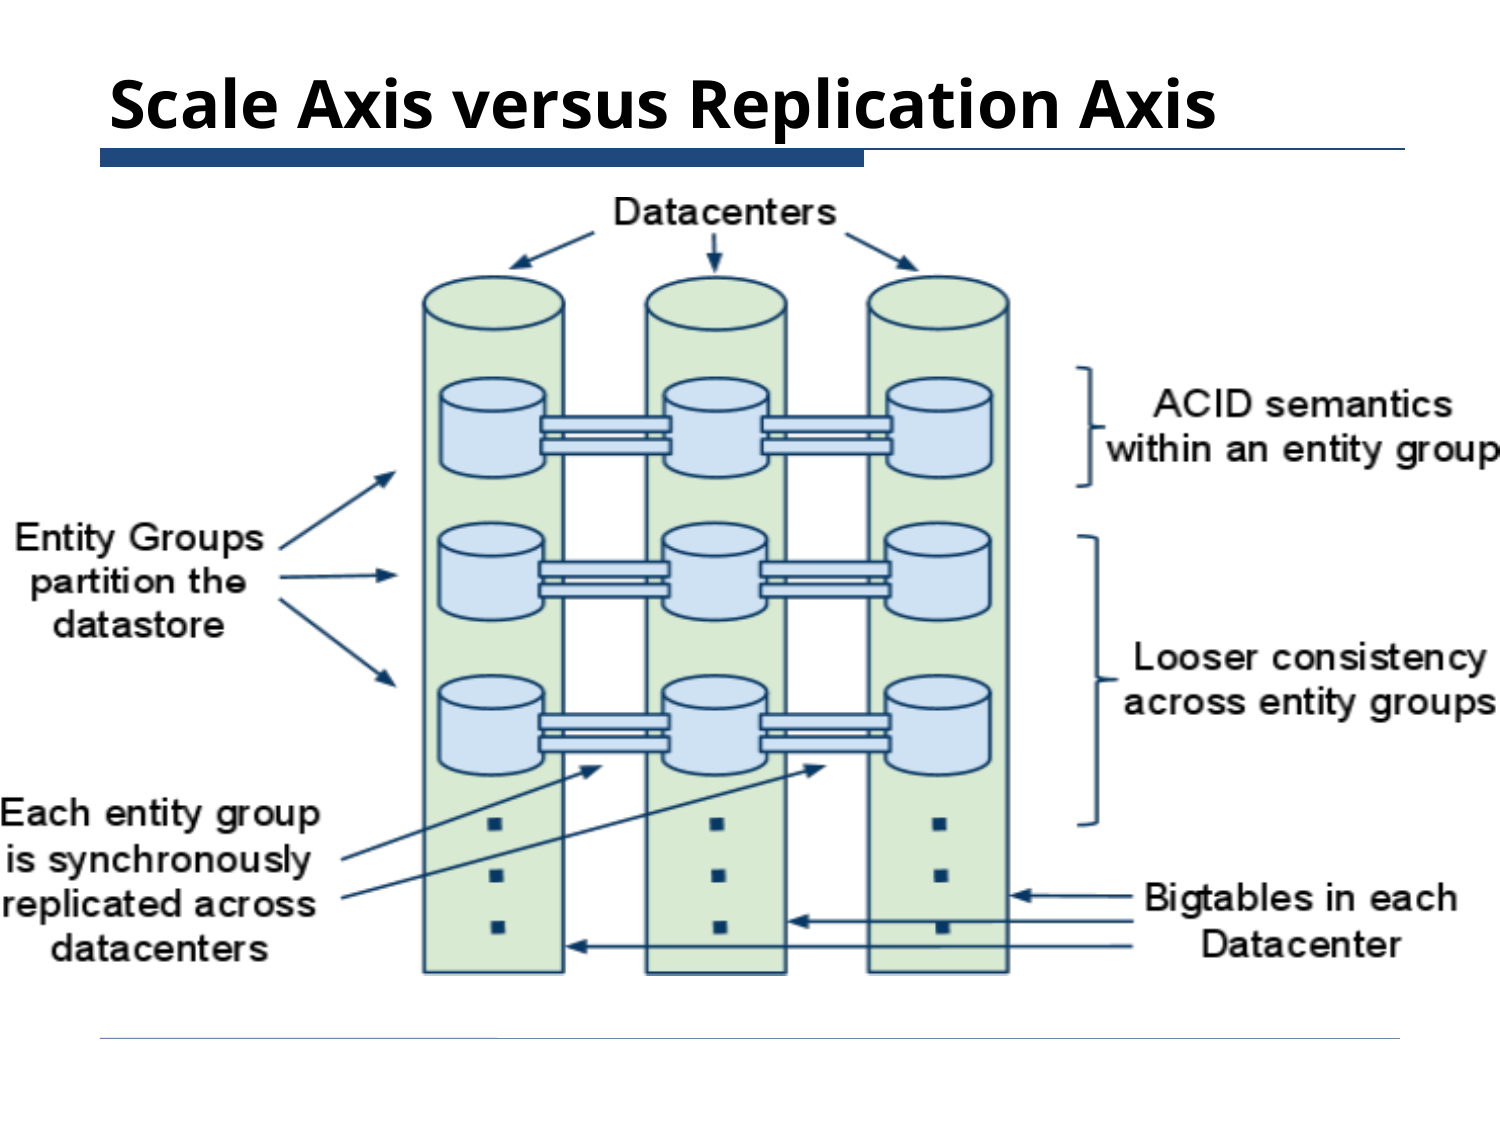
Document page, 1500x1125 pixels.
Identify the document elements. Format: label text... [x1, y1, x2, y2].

title Scale Axis versus Replication Axis [93, 49, 1407, 150]
picture [0, 197, 1500, 977]
